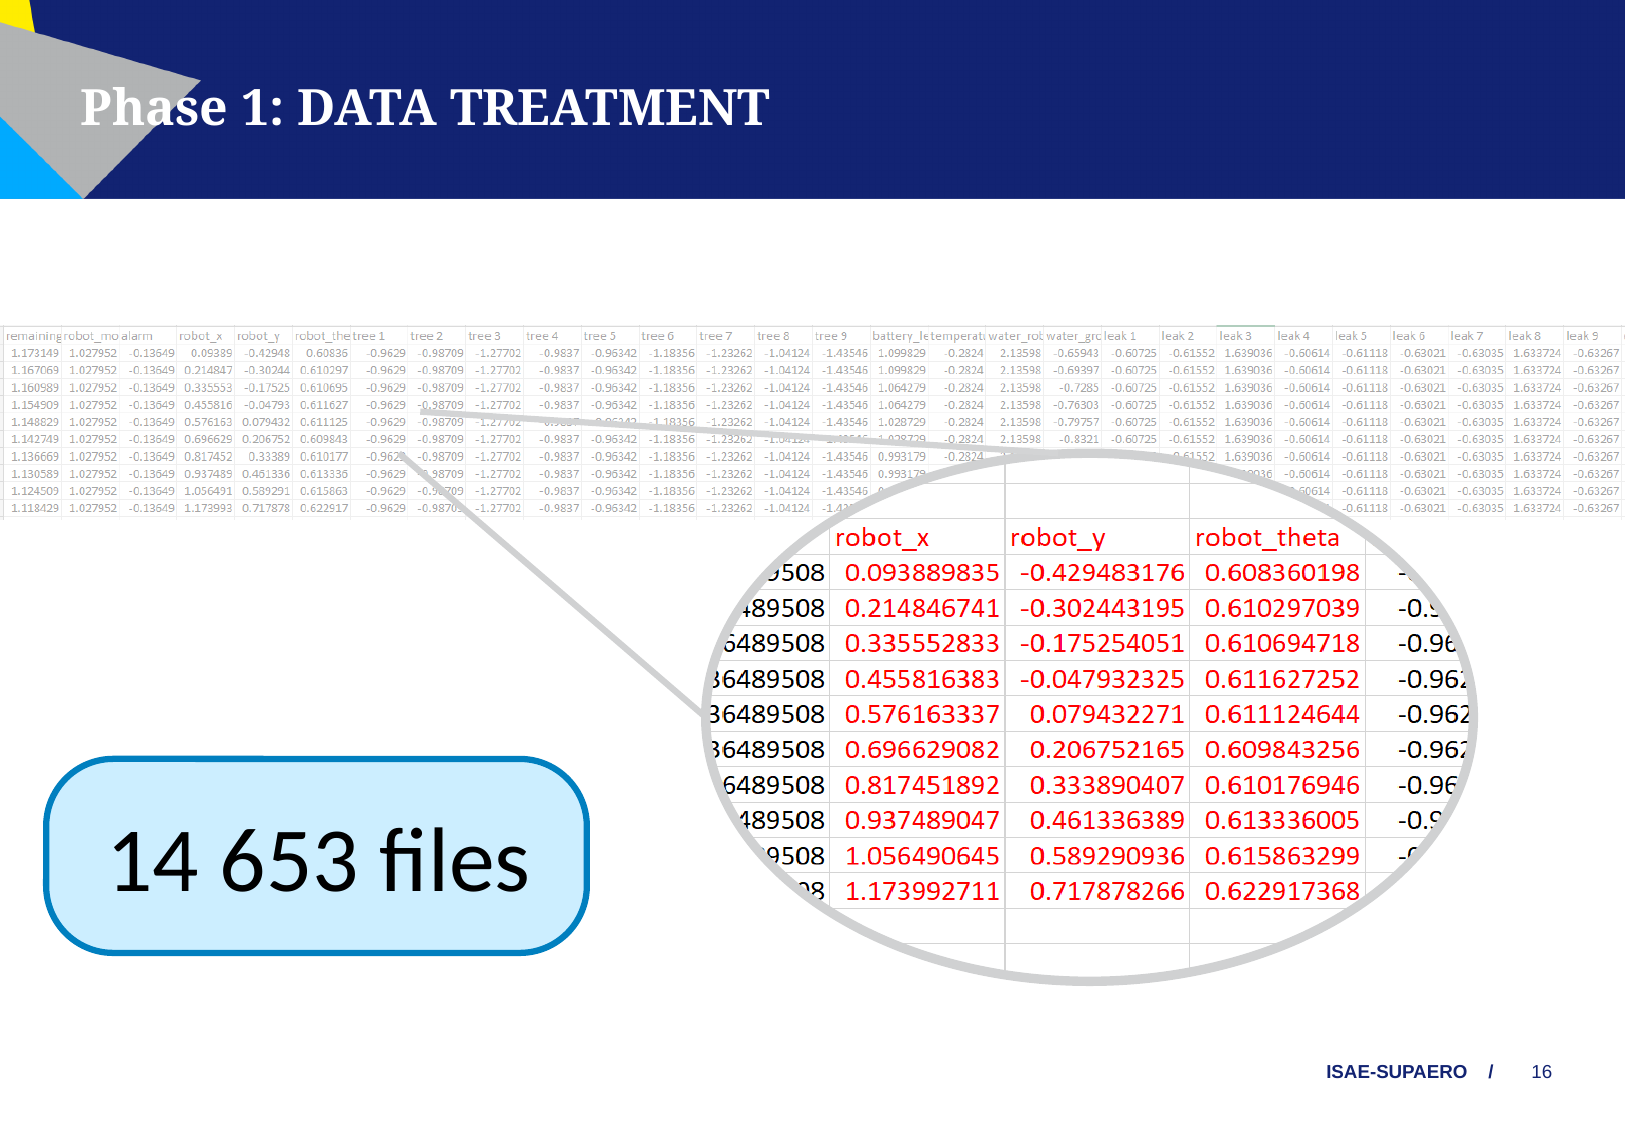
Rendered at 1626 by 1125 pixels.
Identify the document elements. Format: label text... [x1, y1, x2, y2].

picture [0, 325, 1625, 982]
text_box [398, 453, 706, 718]
picture [0, 0, 1625, 199]
text_box 14 653 files [72, 792, 566, 918]
list [72, 520, 1552, 1026]
list Phase 1: DATA TREATMENT [65, 75, 1548, 131]
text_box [420, 411, 1059, 454]
text_box [45, 772, 72, 940]
